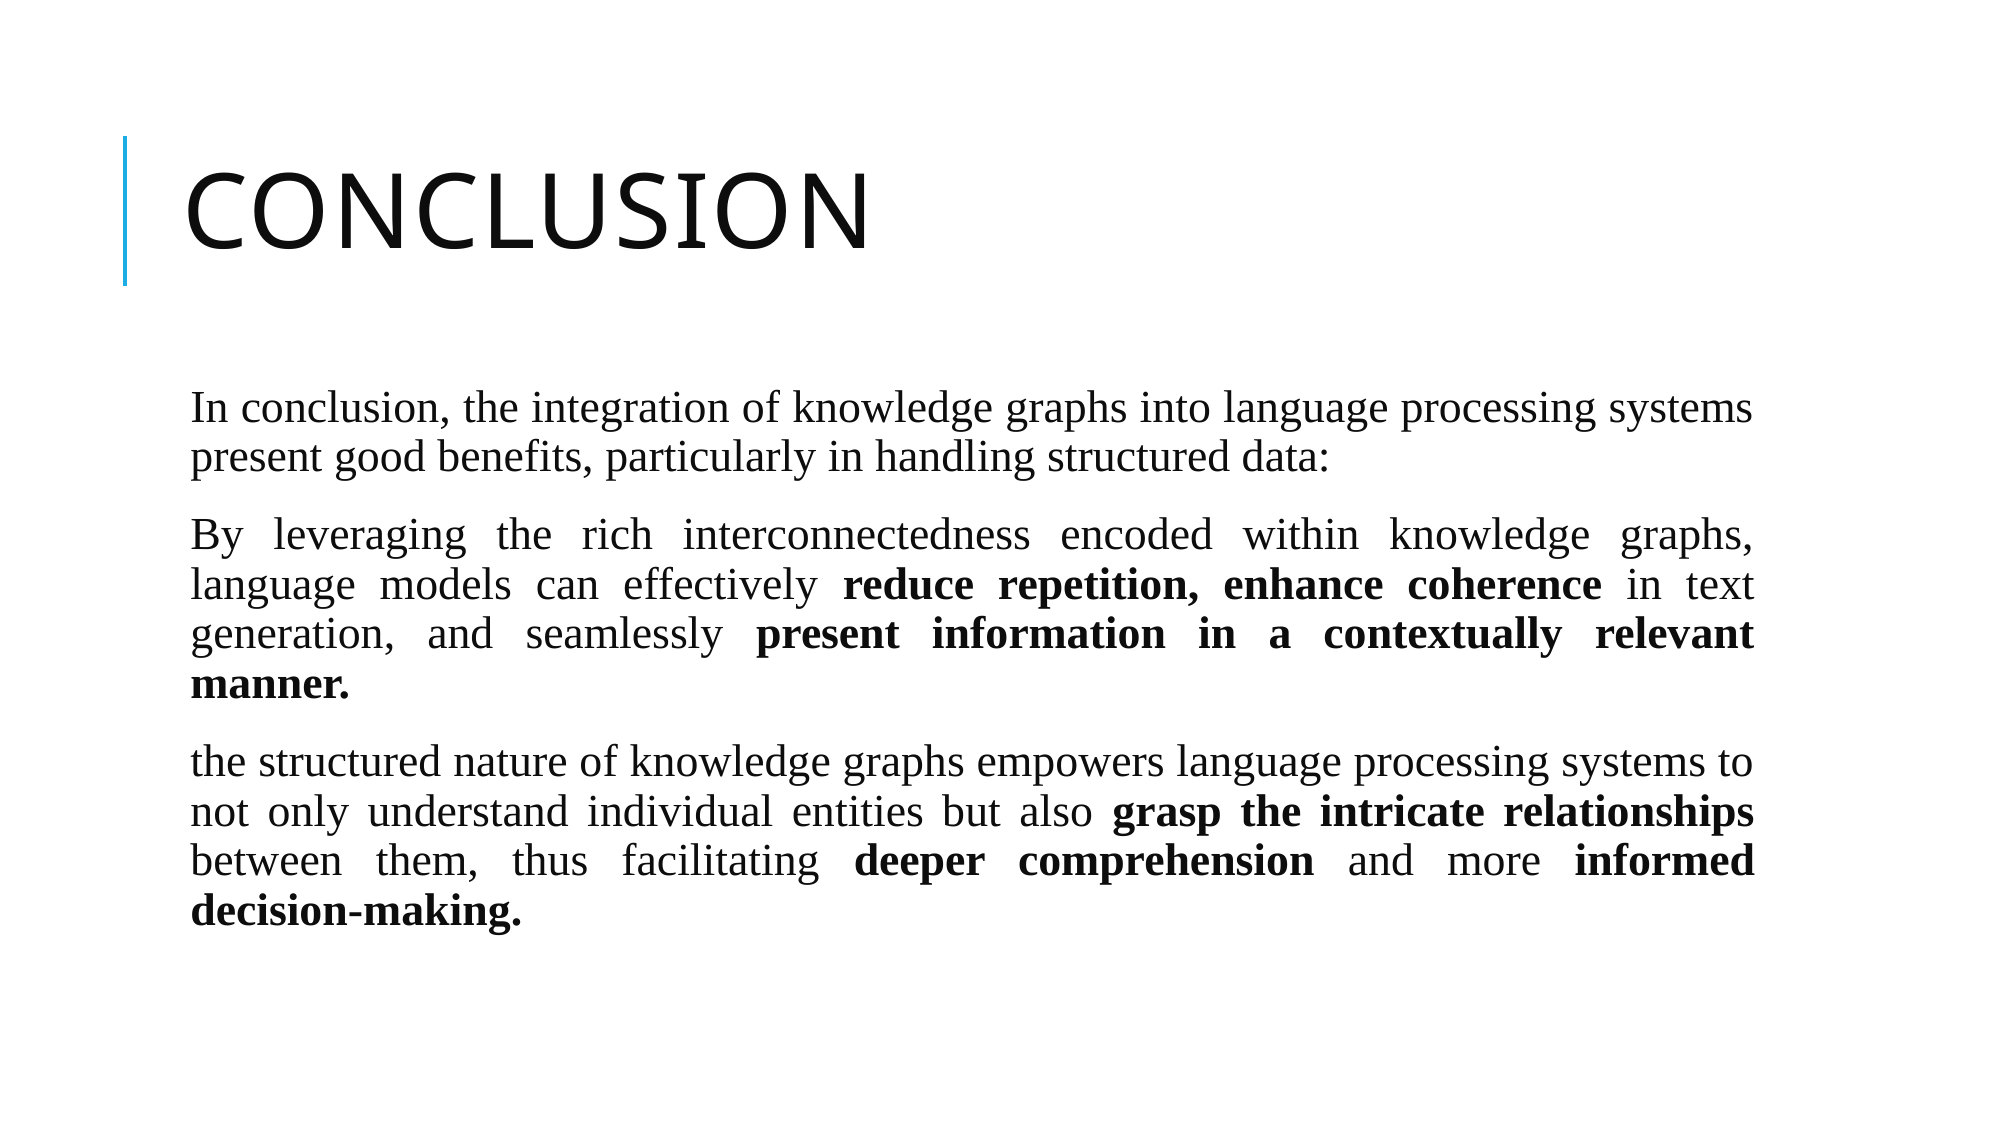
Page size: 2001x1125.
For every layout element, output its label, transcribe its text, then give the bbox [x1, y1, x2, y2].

title conclusion [168, 96, 1763, 342]
list In conclusion, the integration of knowledge graphs into language processing systems present good benefits, particularly in handling structured data: By leveraging the rich interconnectedness encoded within knowledge graphs, language models can effectively reduce repetition, enhance coherence in text generation, and seamlessly present information in a contextually relevant manner. the structured nature of knowledge graphs empowers language processing systems to not only understand individual entities but also grasp the intricate relationships between them, thus facilitating deeper comprehension and more informed decision-making. [168, 375, 1763, 1035]
